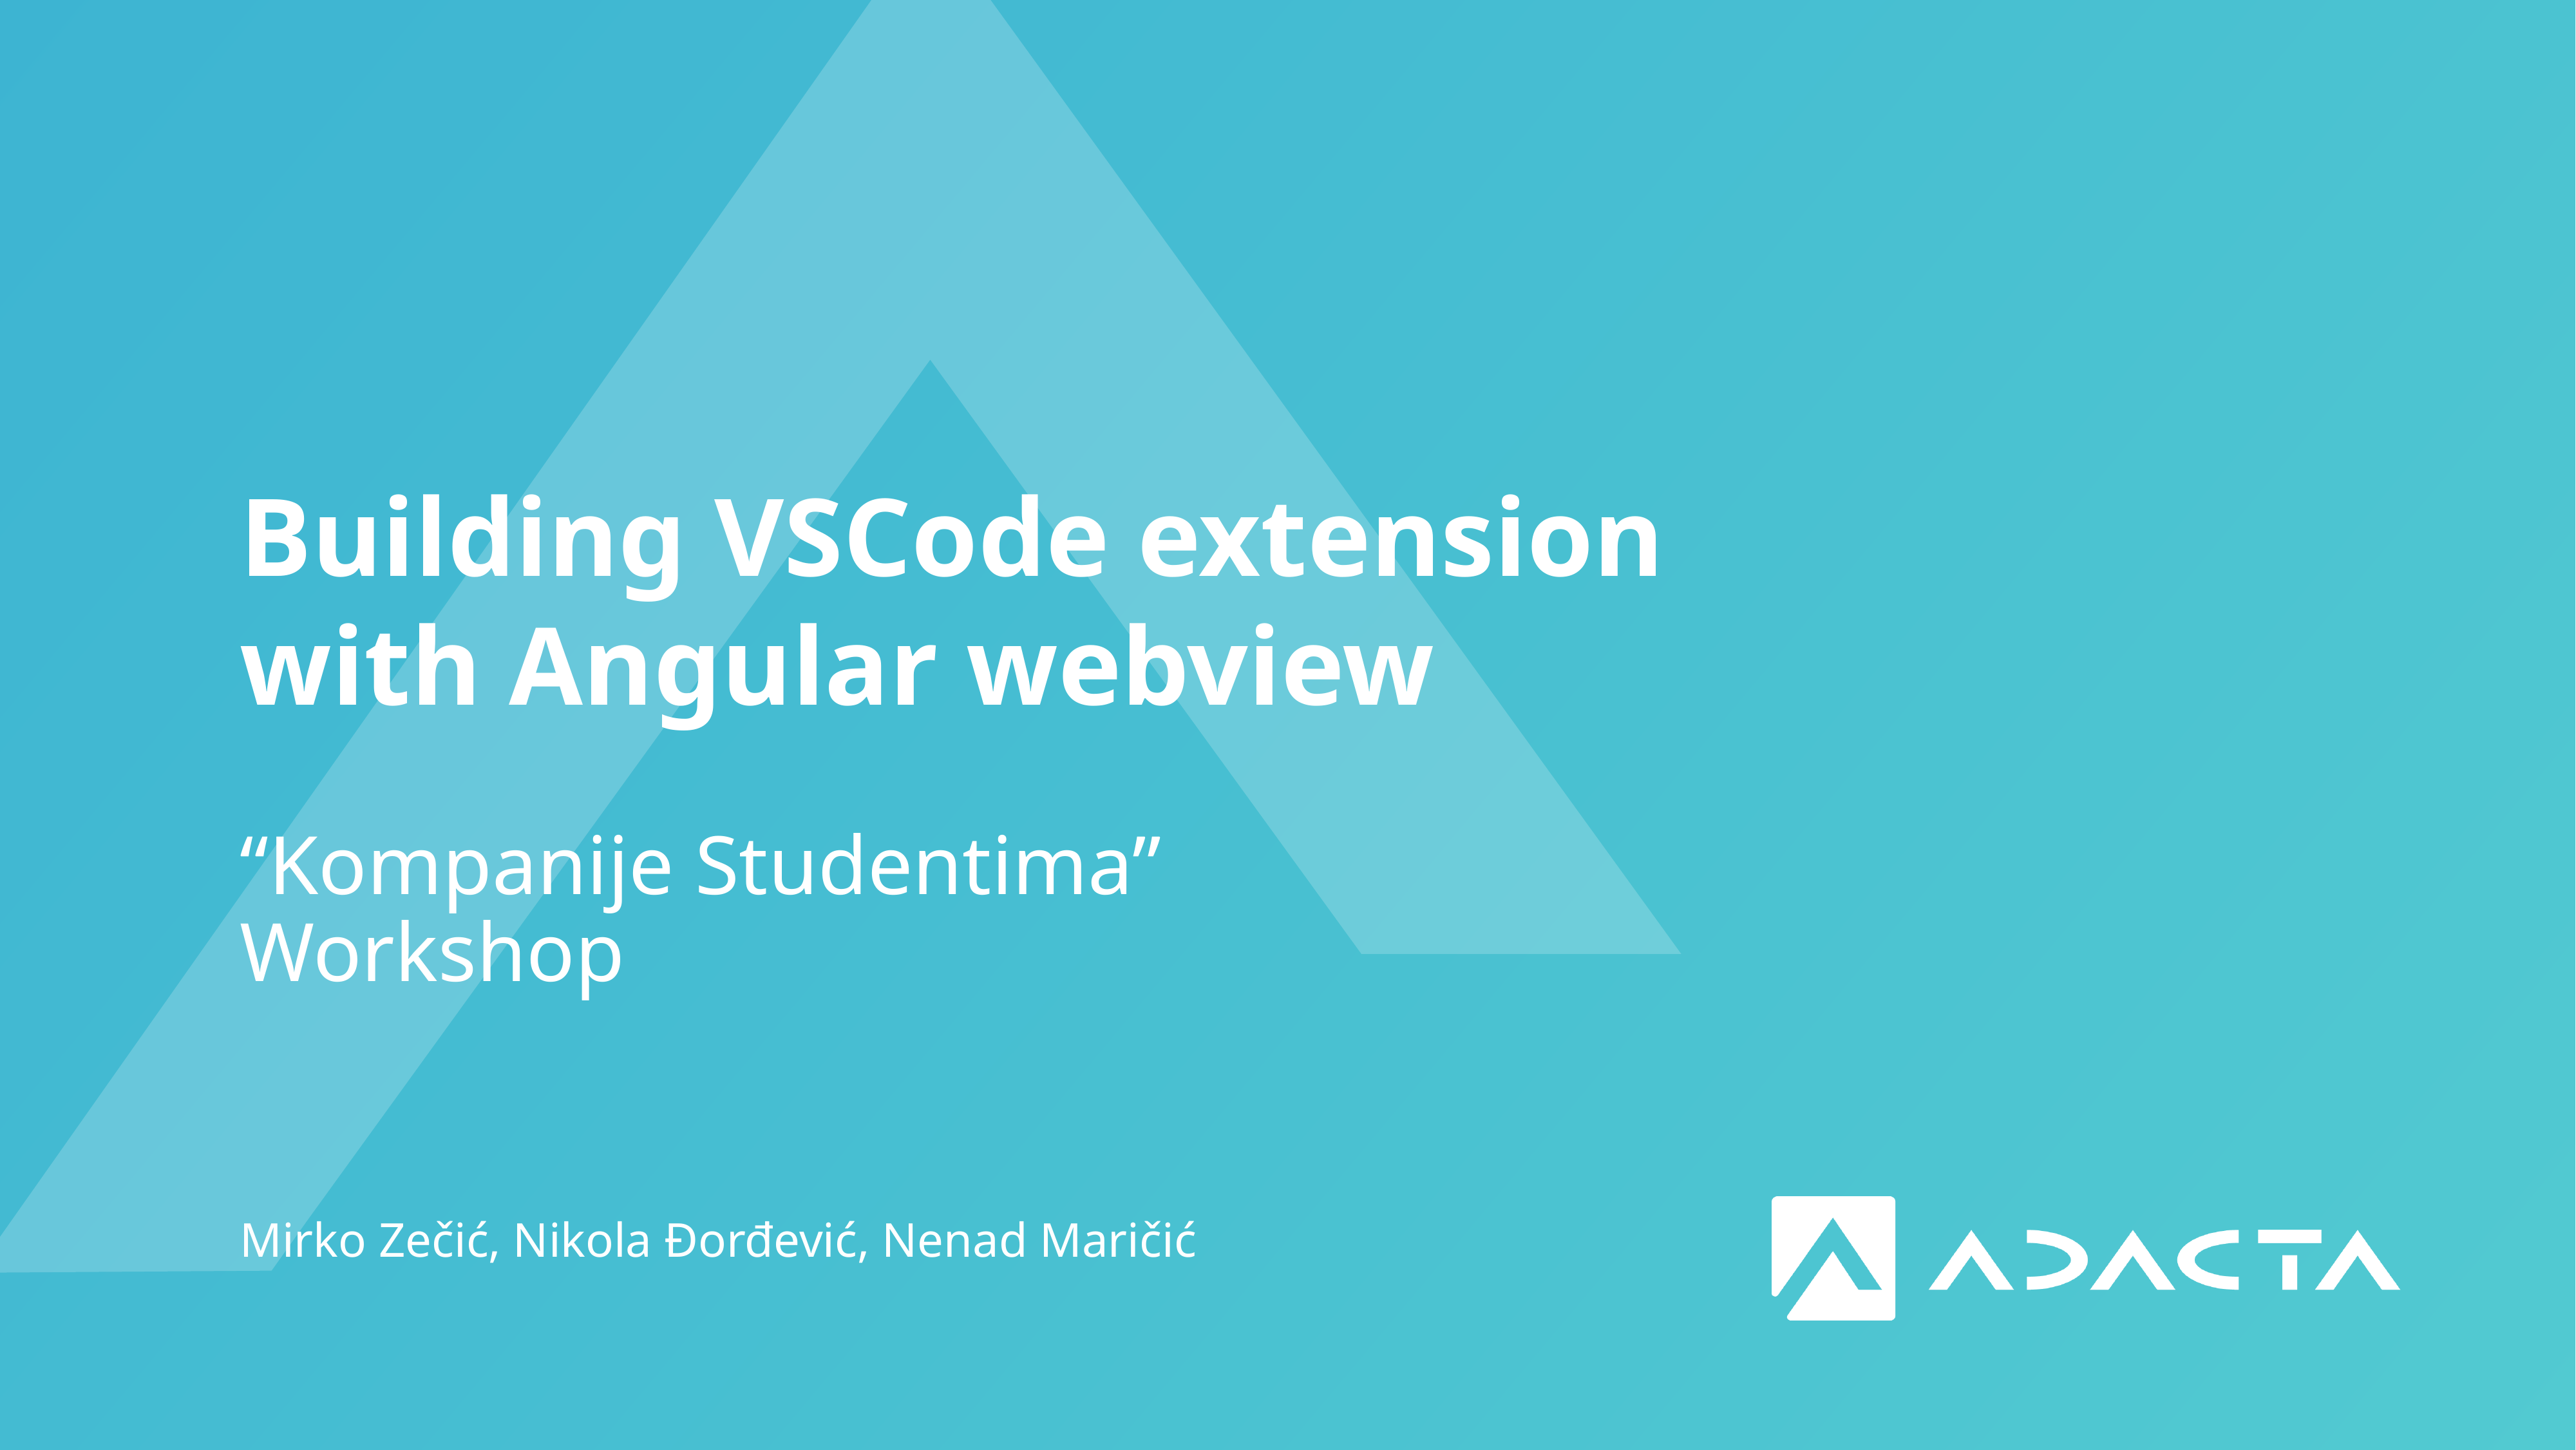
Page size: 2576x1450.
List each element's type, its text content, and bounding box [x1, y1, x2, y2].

list “Kompanije Studentima” Workshop [230, 819, 1435, 1094]
picture [1712, 1136, 2461, 1380]
list Building VSCode extension with Angular webview [230, 464, 1856, 761]
list Mirko Zečić, Nikola Đorđević, Nenad Maričić [230, 1212, 1435, 1273]
